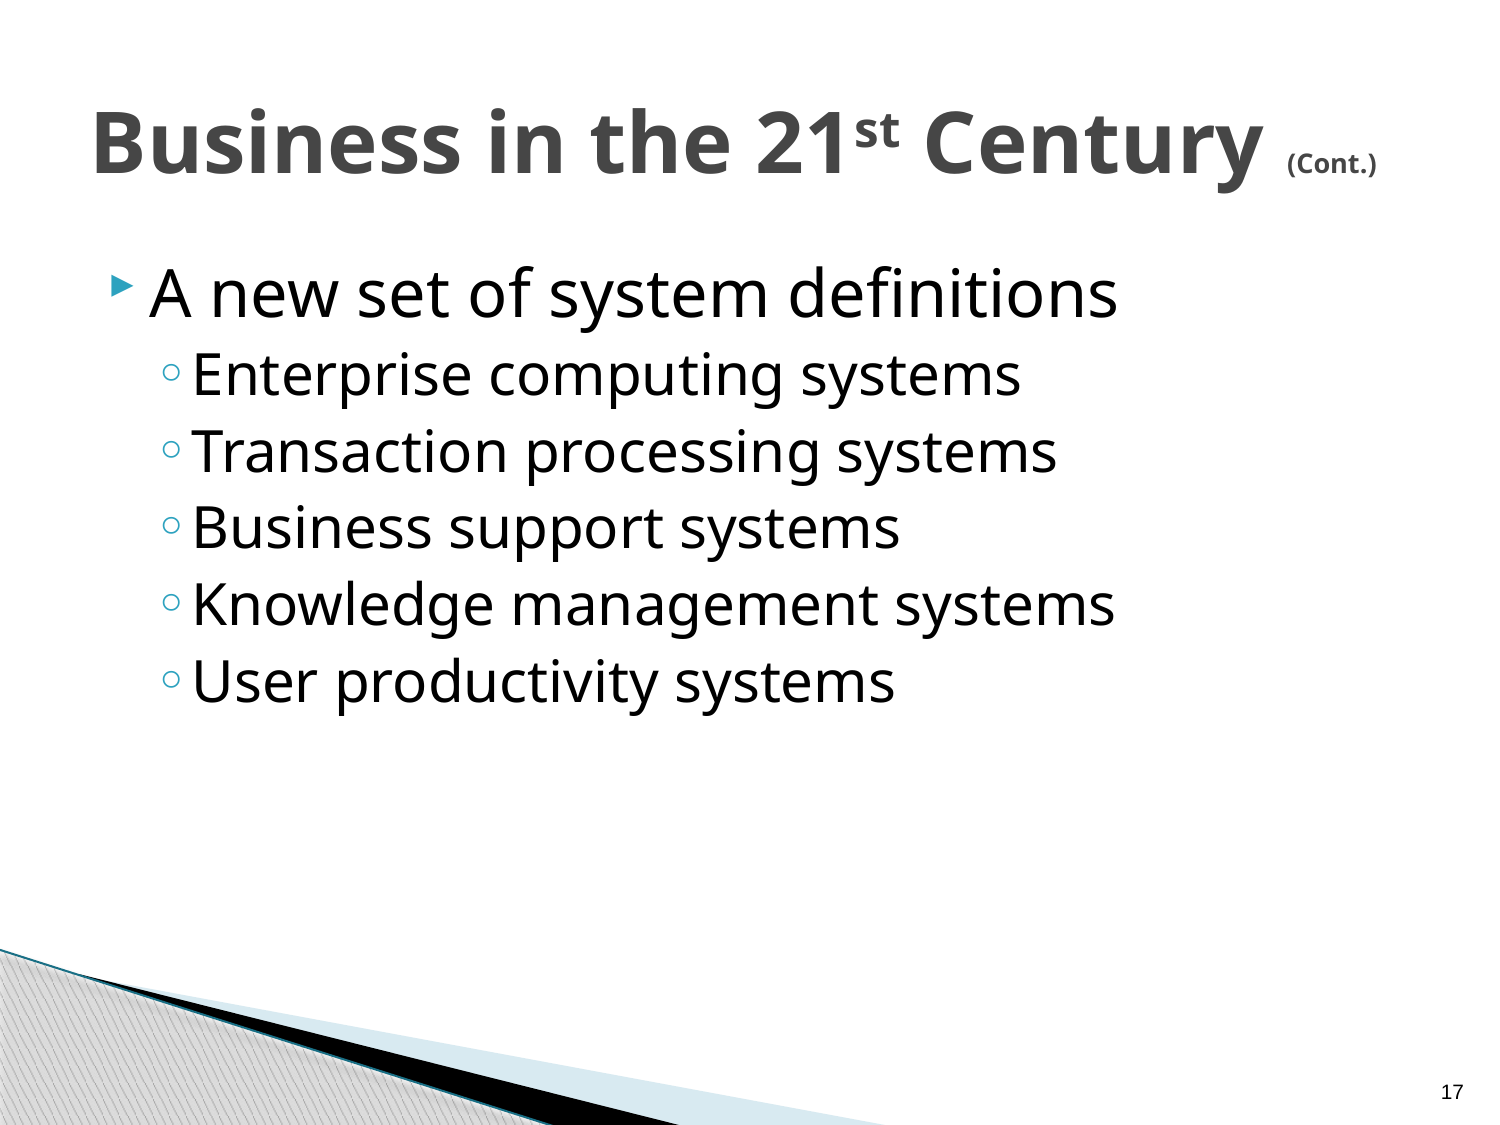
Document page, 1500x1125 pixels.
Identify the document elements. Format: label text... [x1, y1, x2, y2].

list A new set of system definitions Enterprise computing systems Transaction processing systems Business support systems Knowledge management systems User productivity systems [75, 243, 1425, 986]
title Business in the 21st Century (Cont.) [75, 45, 1425, 233]
slide_number 17 [1418, 1051, 1479, 1112]
